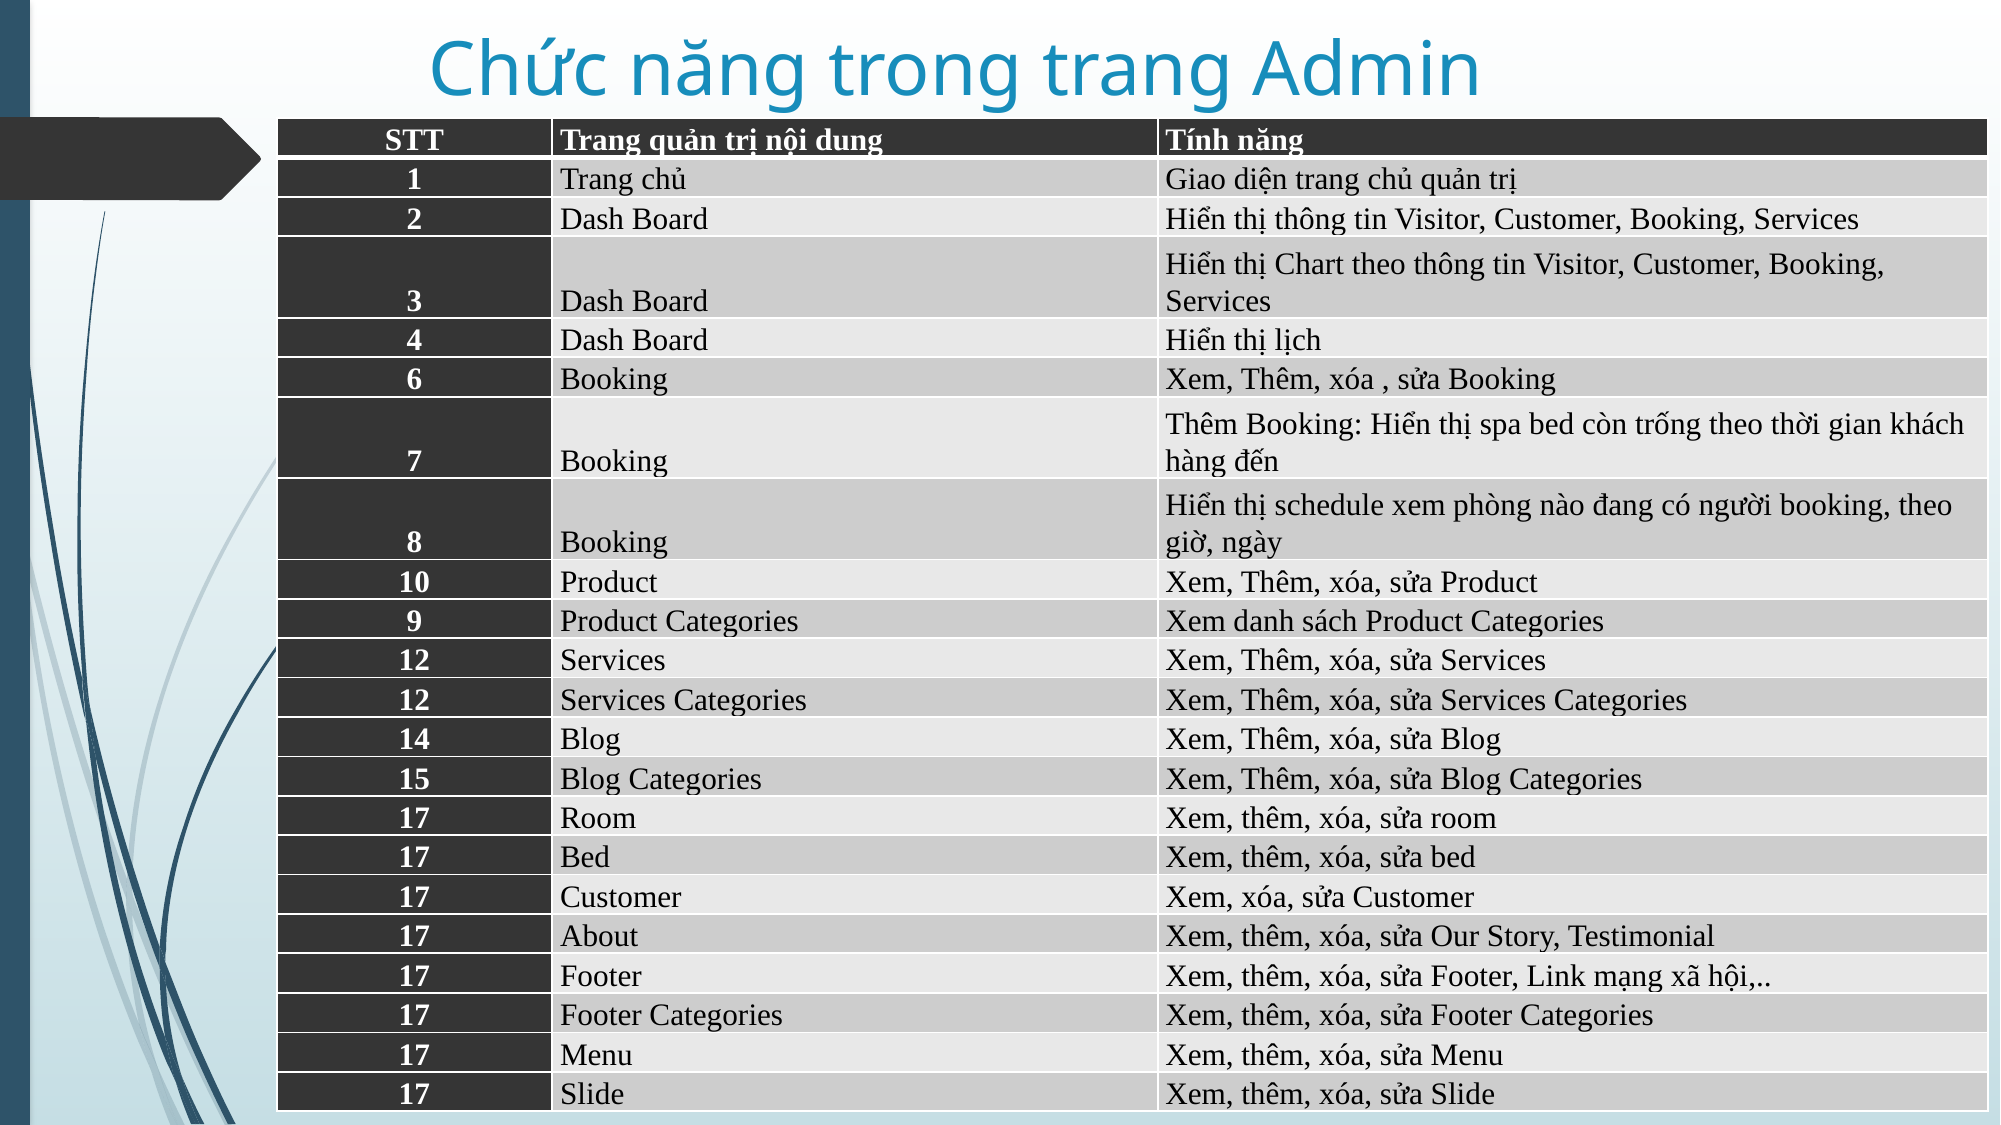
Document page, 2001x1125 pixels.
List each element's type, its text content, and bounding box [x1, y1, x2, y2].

table_cell Dash Board [553, 237, 1157, 317]
table_header Tính năng [1159, 119, 1987, 155]
table_cell Slide [553, 1073, 1157, 1110]
table_cell Blog [553, 718, 1157, 756]
table_cell Booking [553, 479, 1157, 559]
table_cell Giao diện trang chủ quản trị [1159, 160, 1987, 196]
table_cell 17 [278, 994, 551, 1032]
table_cell Xem, thêm, xóa, sửa Menu [1159, 1033, 1987, 1071]
table_header STT [278, 119, 551, 155]
table_cell Customer [553, 875, 1157, 913]
table_cell 9 [278, 600, 551, 637]
table_cell 17 [278, 875, 551, 913]
table_cell Xem, Thêm, xóa, sửa Services [1159, 639, 1987, 677]
table_cell 17 [278, 954, 551, 992]
table_cell 7 [278, 398, 551, 477]
table_cell Booking [553, 358, 1157, 396]
title Chức năng trong trang Admin [413, 12, 1876, 117]
table_cell Thêm Booking: Hiển thị spa bed còn trống theo thời gian khách hàng đến [1159, 398, 1987, 477]
table_cell Dash Board [553, 198, 1157, 235]
table_cell Xem, xóa, sửa Customer [1159, 875, 1987, 913]
table_cell Xem, thêm, xóa, sửa Footer Categories [1159, 994, 1987, 1032]
table_cell 2 [278, 198, 551, 235]
table_cell Xem, Thêm, xóa, sửa Product [1159, 560, 1987, 598]
table_cell 12 [278, 678, 551, 716]
table_cell Hiển thị Chart theo thông tin Visitor, Customer, Booking, Services [1159, 237, 1987, 317]
table_cell Services [553, 639, 1157, 677]
table_cell 10 [278, 560, 551, 598]
table_cell 17 [278, 1033, 551, 1071]
table_cell Booking [553, 398, 1157, 477]
table_cell Room [553, 797, 1157, 834]
table_cell Menu [553, 1033, 1157, 1071]
table_cell Product Categories [553, 600, 1157, 637]
table_cell Xem, thêm, xóa, sửa Our Story, Testimonial [1159, 915, 1987, 952]
table_cell 4 [278, 319, 551, 356]
table_cell 17 [278, 836, 551, 874]
table_header Trang quản trị nội dung [553, 119, 1157, 155]
table_cell Xem, thêm, xóa, sửa bed [1159, 836, 1987, 874]
table_cell 1 [278, 160, 551, 196]
table_cell Dash Board [553, 319, 1157, 356]
table_cell Xem, Thêm, xóa , sửa Booking [1159, 358, 1987, 396]
table_cell Xem, Thêm, xóa, sửa Blog [1159, 718, 1987, 756]
table_cell Xem, Thêm, xóa, sửa Blog Categories [1159, 757, 1987, 795]
table_cell 3 [278, 237, 551, 317]
table_cell 14 [278, 718, 551, 756]
table_cell Xem, thêm, xóa, sửa Slide [1159, 1073, 1987, 1110]
table_cell Xem, thêm, xóa, sửa Footer, Link mạng xã hội,.. [1159, 954, 1987, 992]
table_cell 17 [278, 915, 551, 952]
table_cell 15 [278, 757, 551, 795]
table_cell Footer [553, 954, 1157, 992]
table_cell Hiển thị thông tin Visitor, Customer, Booking, Services [1159, 198, 1987, 235]
table_cell Footer Categories [553, 994, 1157, 1032]
table_cell Trang chủ [553, 160, 1157, 196]
table_cell 8 [278, 479, 551, 559]
table_cell Blog Categories [553, 757, 1157, 795]
table_cell About [553, 915, 1157, 952]
table_cell Product [553, 560, 1157, 598]
table_cell Xem, Thêm, xóa, sửa Services Categories [1159, 678, 1987, 716]
table_cell 17 [278, 797, 551, 834]
table_cell 17 [278, 1073, 551, 1110]
table_cell Services Categories [553, 678, 1157, 716]
table_cell Hiển thị schedule xem phòng nào đang có người booking, theo giờ, ngày [1159, 479, 1987, 559]
table_cell Hiển thị lịch [1159, 319, 1987, 356]
table_cell 12 [278, 639, 551, 677]
table_cell Bed [553, 836, 1157, 874]
table_cell 6 [278, 358, 551, 396]
table_cell Xem danh sách Product Categories [1159, 600, 1987, 637]
table_cell Xem, thêm, xóa, sửa room [1159, 797, 1987, 834]
